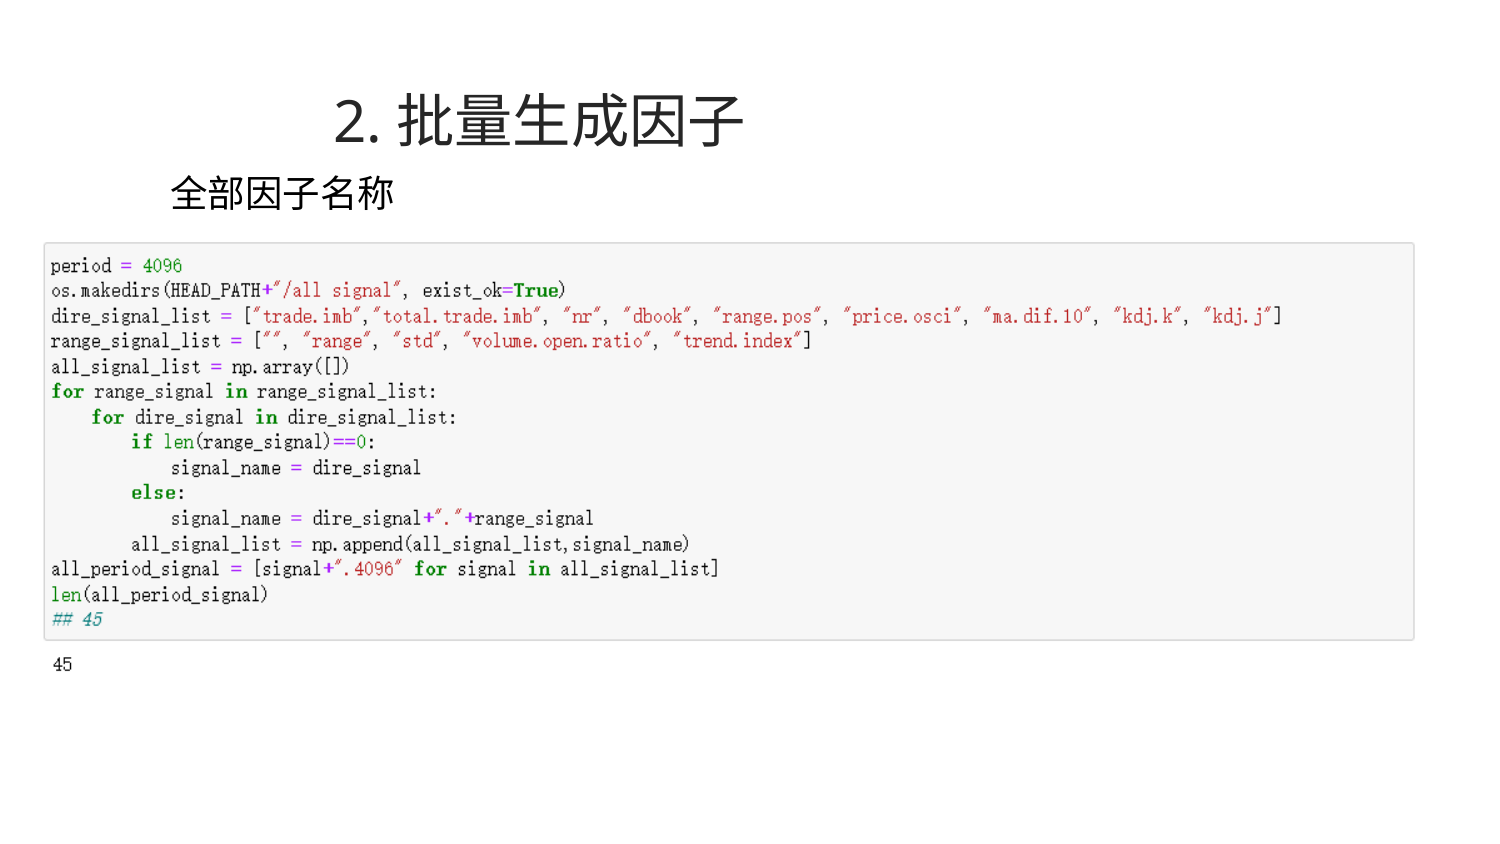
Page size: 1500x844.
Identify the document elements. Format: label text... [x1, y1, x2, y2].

picture [40, 240, 1416, 682]
title 2.批量生成因子 [319, 76, 1416, 180]
text_box 全部因子名称 [155, 162, 1332, 240]
